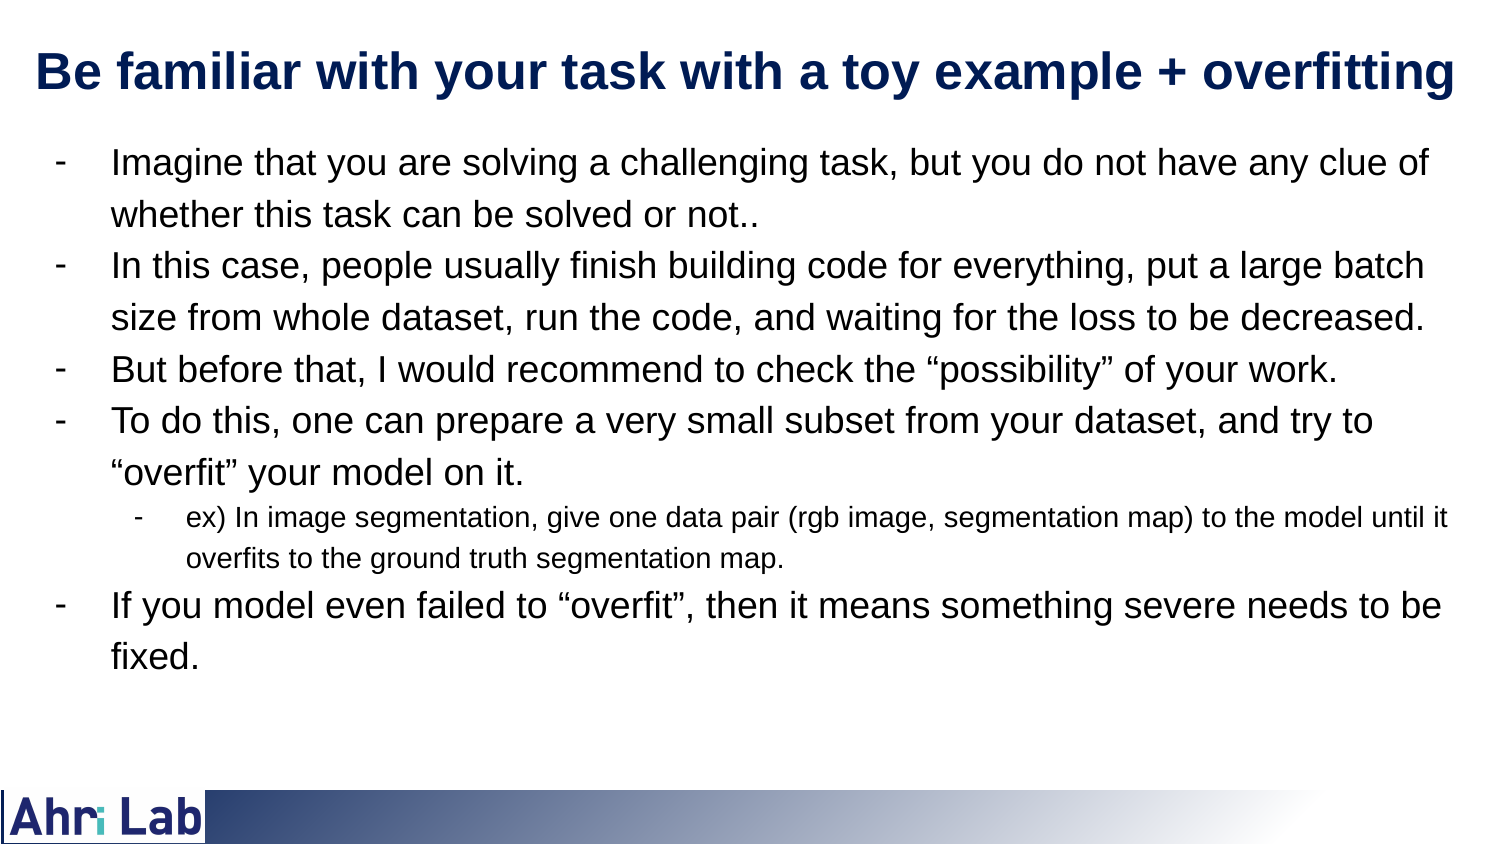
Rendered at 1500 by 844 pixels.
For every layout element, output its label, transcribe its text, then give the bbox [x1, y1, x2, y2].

picture [4, 787, 205, 843]
title Be familiar with your task with a toy example + overfitting [20, 22, 1480, 116]
list Imagine that you are solving a challenging task, but you do not have any clue of whether this task can be solved or not.. In this case, people usually finish building code for everything, put a large batch size from whole dataset, run the code, and waiting for the loss to be decreased. But before that, I would recommend to check the “possibility” of your work. To do this, one can prepare a very small subset from your dataset, and try to “overfit” your model on it. ex) In image segmentation, give one data pair (rgb image, segmentation map) to the model until it overfits to the ground truth segmentation map. If you model even failed to “overfit”, then it means something severe needs to be fixed. [20, 116, 1480, 780]
